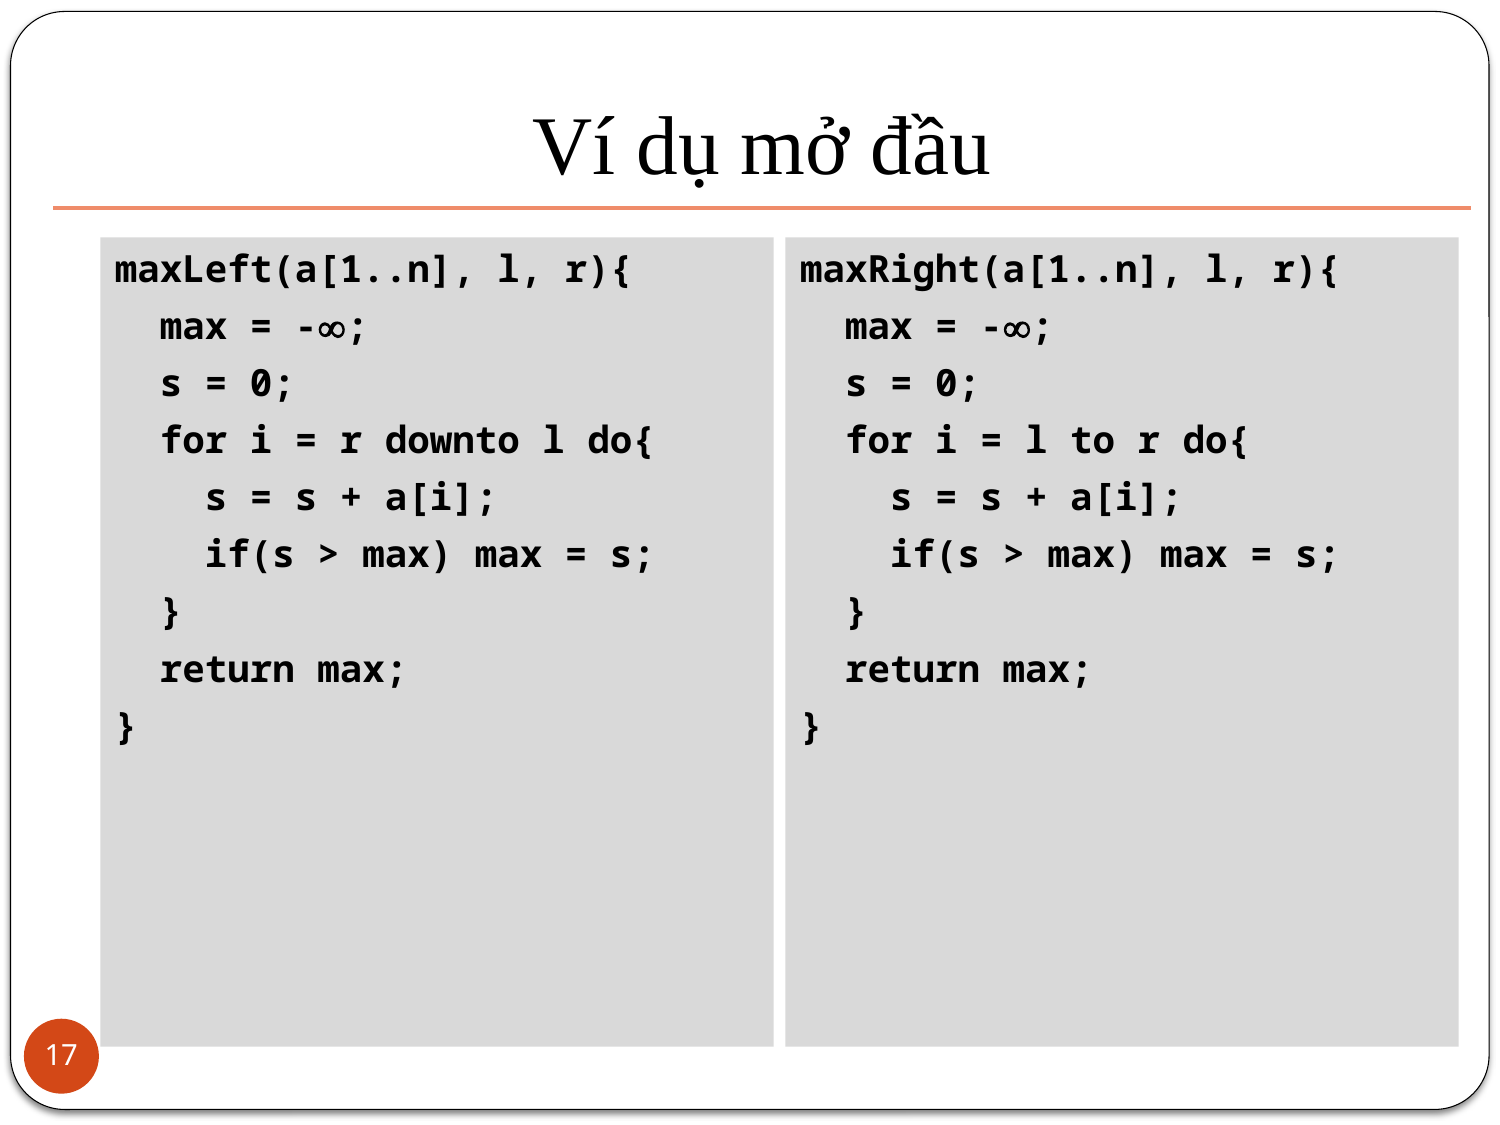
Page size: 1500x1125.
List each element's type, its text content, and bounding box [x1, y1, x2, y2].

slide_number 17 [23, 1018, 99, 1094]
text_box maxRight(a[1..n], l, r){ max = -; s = 0; for i = l to r do{ s = s + a[i]; if(s > max) max = s; } return max; } [785, 237, 1459, 1047]
text_box maxLeft(a[1..n], l, r){ max = -; s = 0; for i = r downto l do{ s = s + a[i]; if(s > max) max = s; } return max; } [100, 237, 774, 1047]
title Ví dụ mở đầu [53, 19, 1471, 206]
